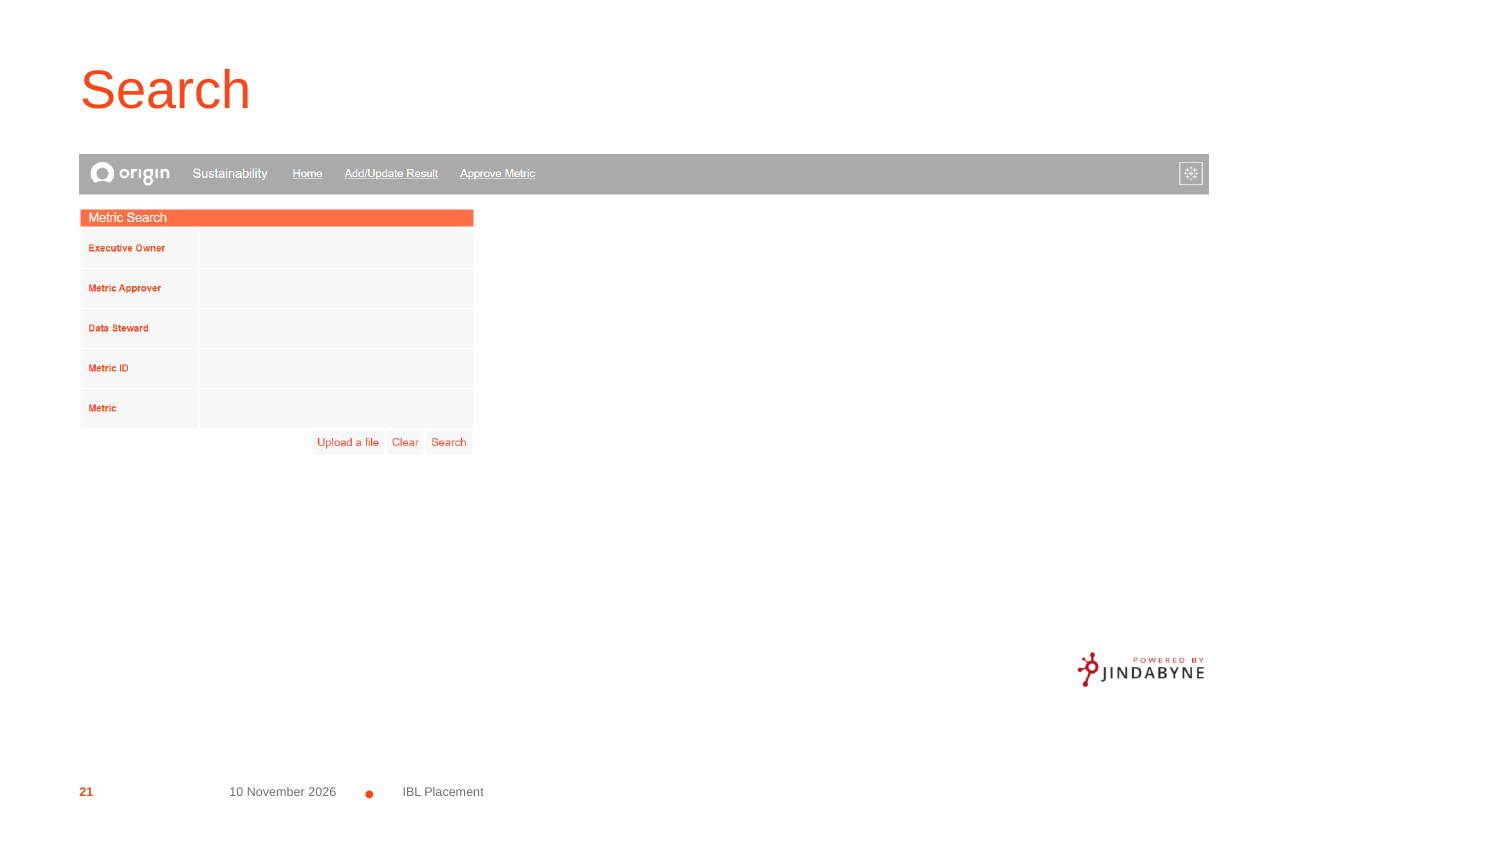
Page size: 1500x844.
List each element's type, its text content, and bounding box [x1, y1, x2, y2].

title Search [79, 61, 1209, 153]
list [79, 154, 1209, 689]
